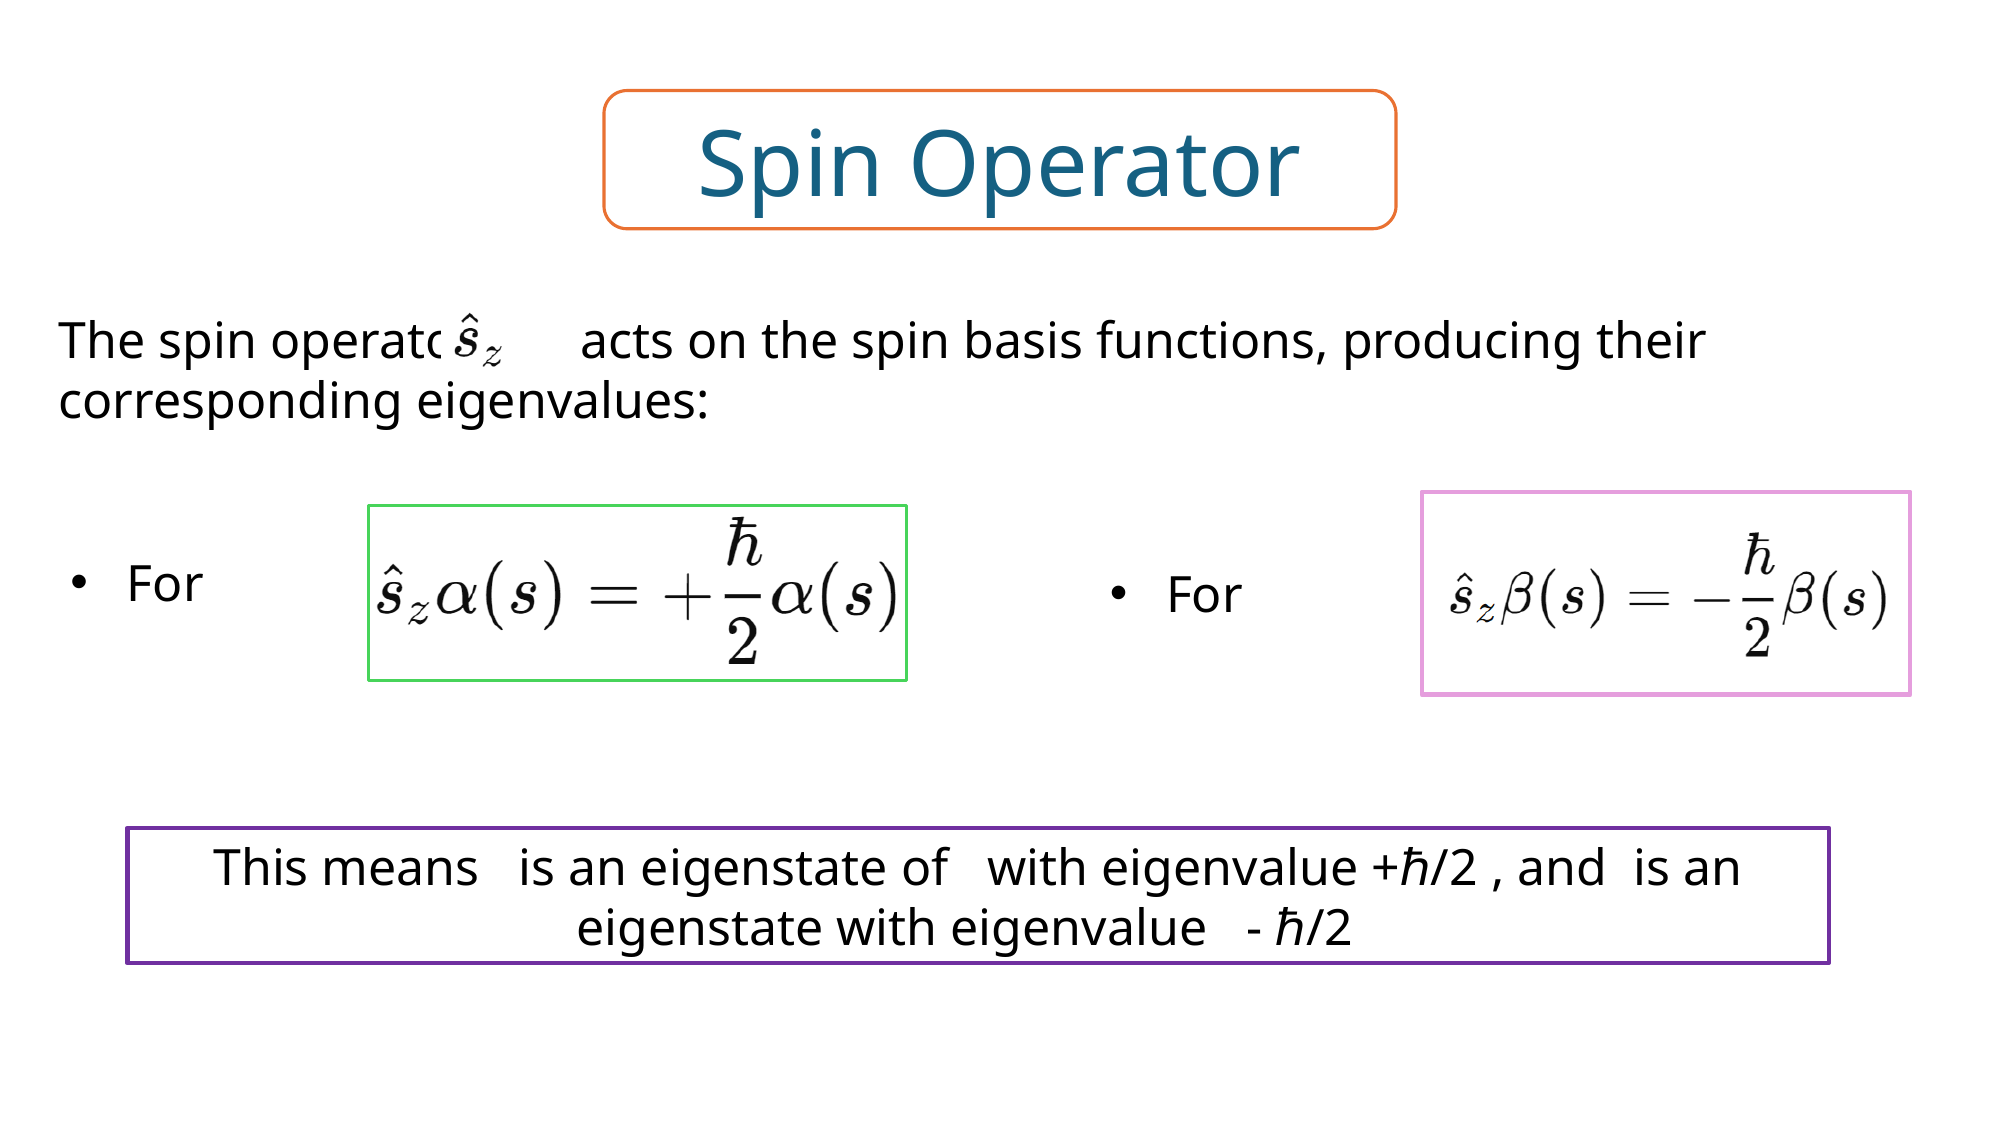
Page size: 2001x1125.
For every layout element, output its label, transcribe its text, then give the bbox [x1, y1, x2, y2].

picture [440, 300, 506, 378]
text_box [55, 506, 1056, 680]
text_box The spin operator acts on the spin basis functions, producing their corresponding eigenvalues: [44, 301, 1952, 436]
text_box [1094, 493, 1952, 693]
text_box Spin Operator [602, 88, 1398, 231]
